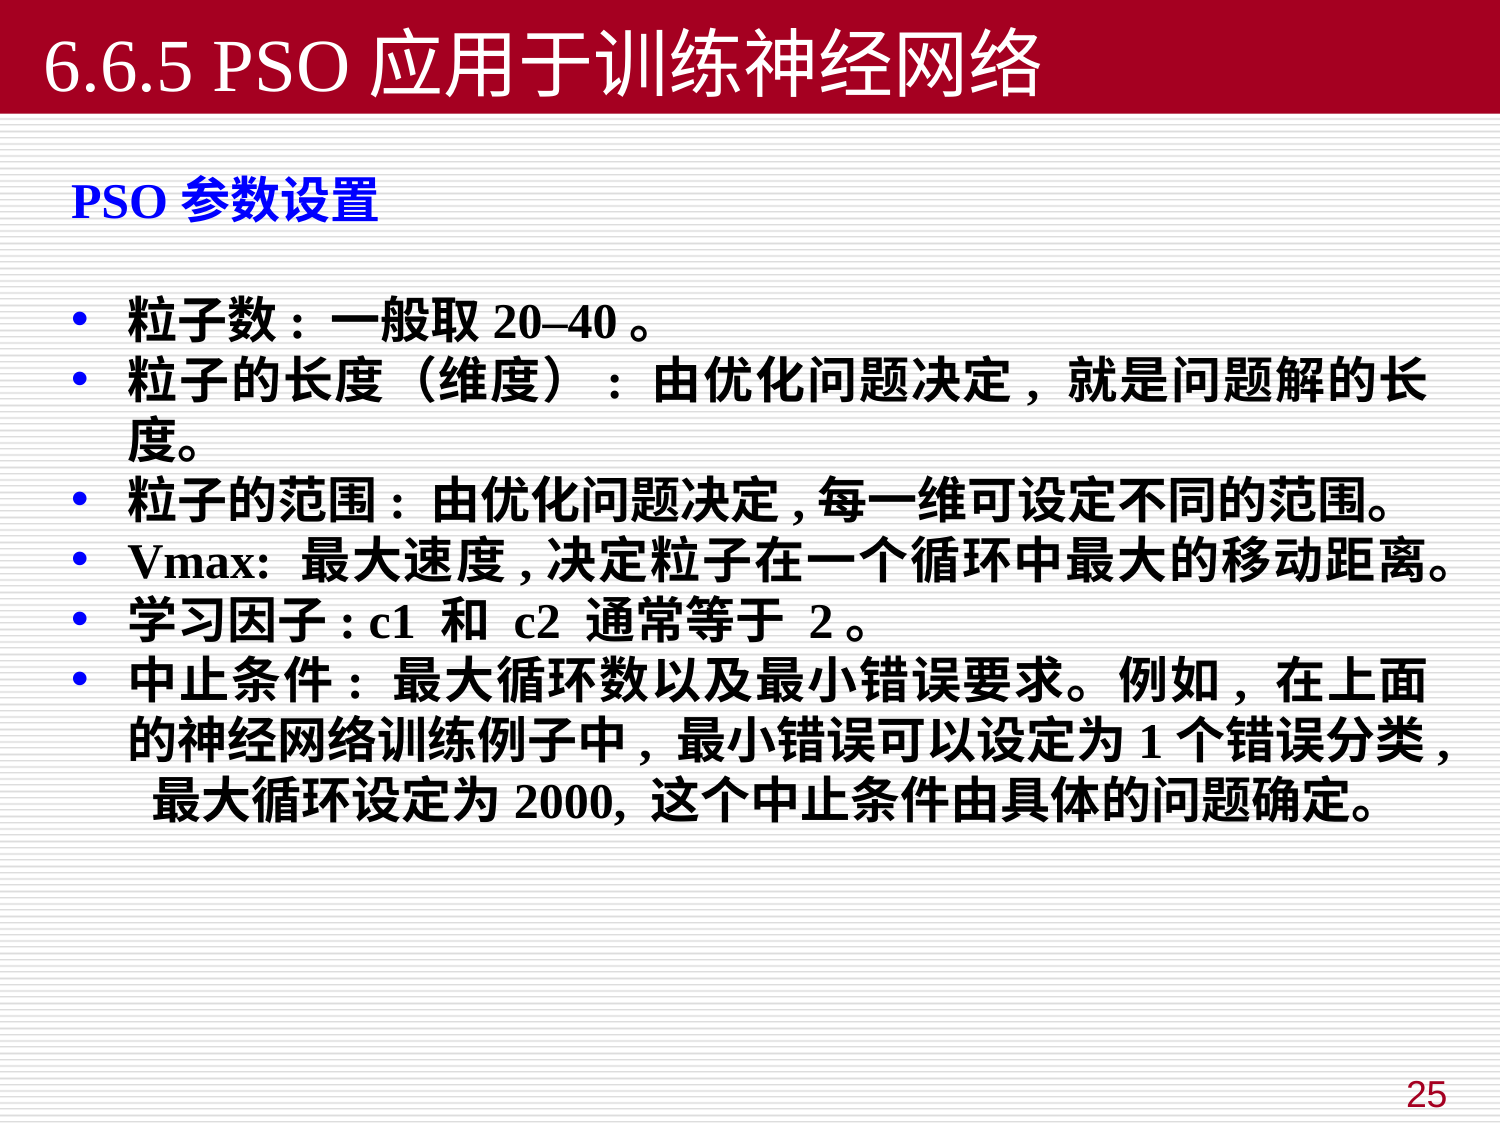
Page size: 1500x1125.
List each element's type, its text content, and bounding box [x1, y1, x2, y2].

picture [0, 114, 1500, 1125]
slide_number 25 [1137, 1062, 1463, 1122]
text_box PSO参数设置 粒子数: 一般取20–40。 粒子的长度（维度）: 由优化问题决定, 就是问题解的长度。 粒子的范围: 由优化问题决定,每一维可设定不同的范围。 Vmax: 最大速度,决定粒子在一个循环中最大的移动距离。 学习因子: c1 和 c2 通常等于 2。 中止条件: 最大循环数以及最小错误要求。例如, 在上面的神经网络训练例子中, 最小错误可以设定为1个错误分类, 最大循环设定为2000, 这个中止条件由具体的问题确定。 [56, 161, 1444, 836]
title 6.6.5 PSO应用于训练神经网络 [0, 1, 1500, 114]
